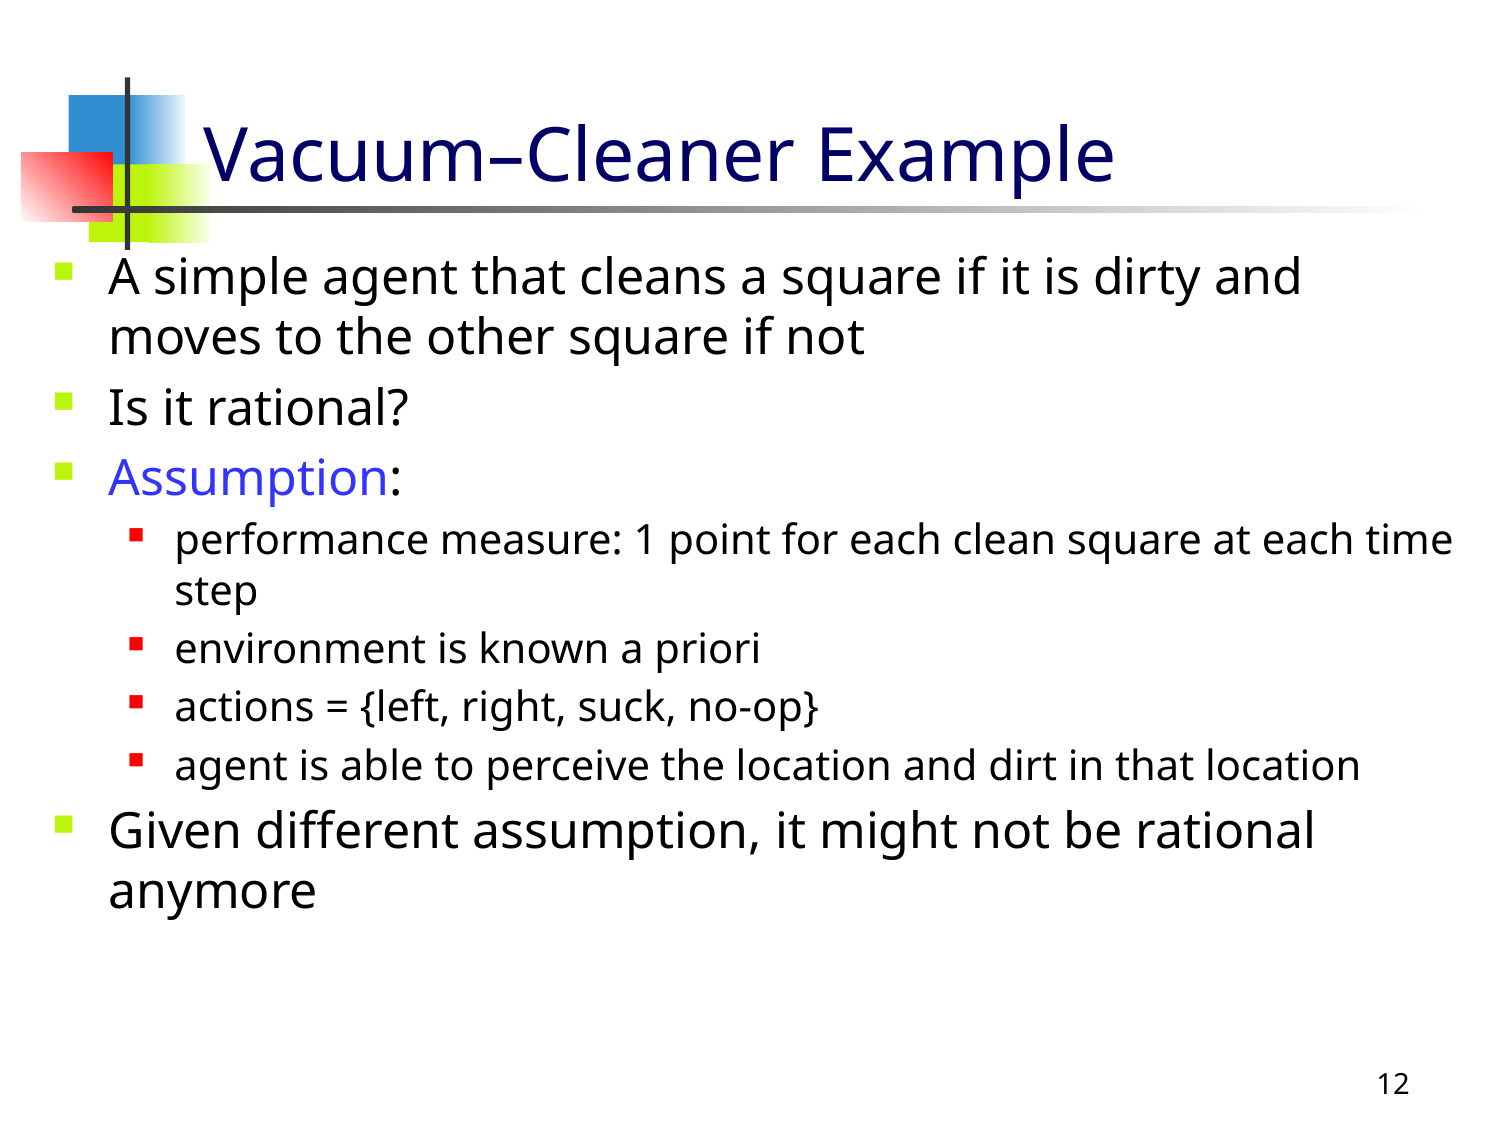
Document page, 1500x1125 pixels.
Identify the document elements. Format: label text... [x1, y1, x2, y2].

list A simple agent that cleans a square if it is dirty and moves to the other square if not Is it rational? Assumption: performance measure: 1 point for each clean square at each time step environment is known a priori actions = {left, right, suck, no-op} agent is able to perceive the location and dirt in that location Given different assumption, it might not be rational anymore [37, 237, 1475, 1006]
title Vacuum–Cleaner Example [188, 16, 1468, 204]
slide_number 12 [1112, 1037, 1426, 1113]
